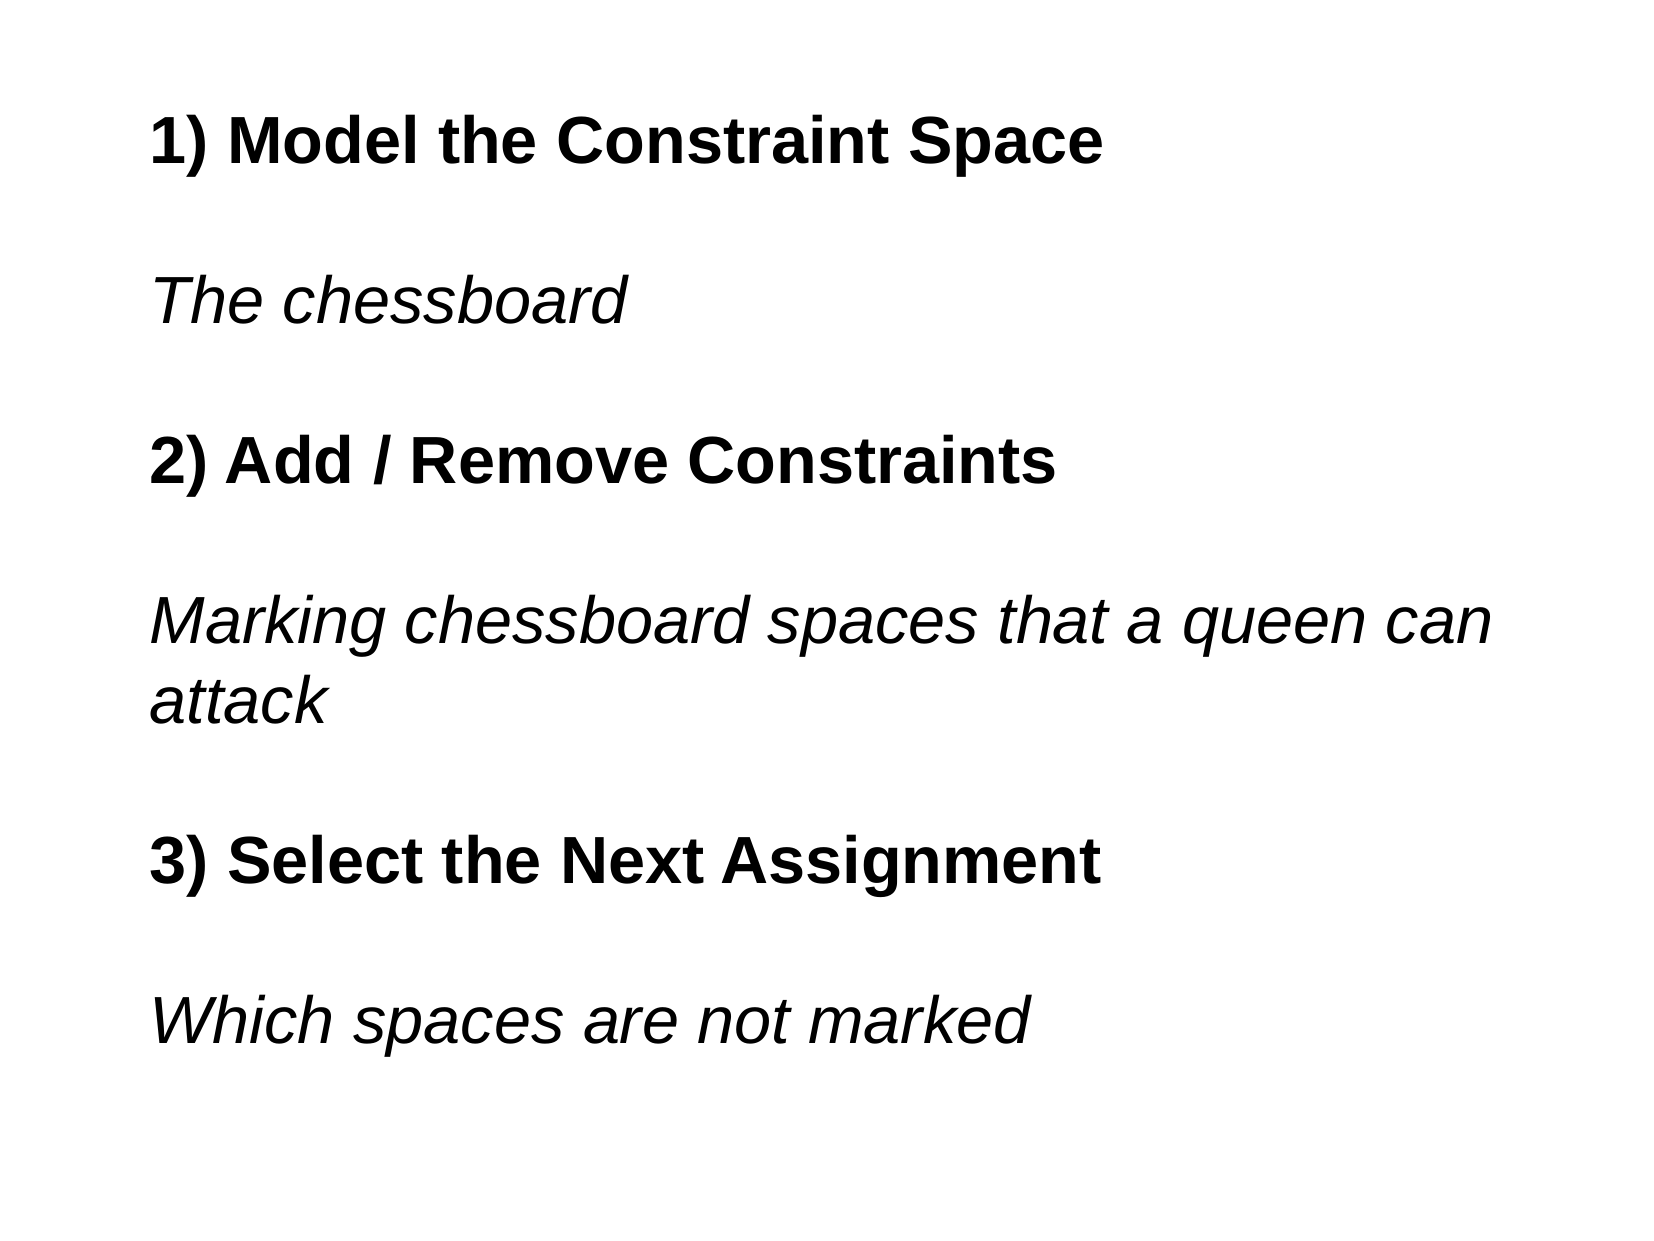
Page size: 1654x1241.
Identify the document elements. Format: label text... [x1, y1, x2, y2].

text_box 1) Model the Constraint Space The chessboard 2) Add / Remove Constraints Marking chessboard spaces that a queen can attack 3) Select the Next Assignment Which spaces are not marked [134, 89, 1605, 1219]
